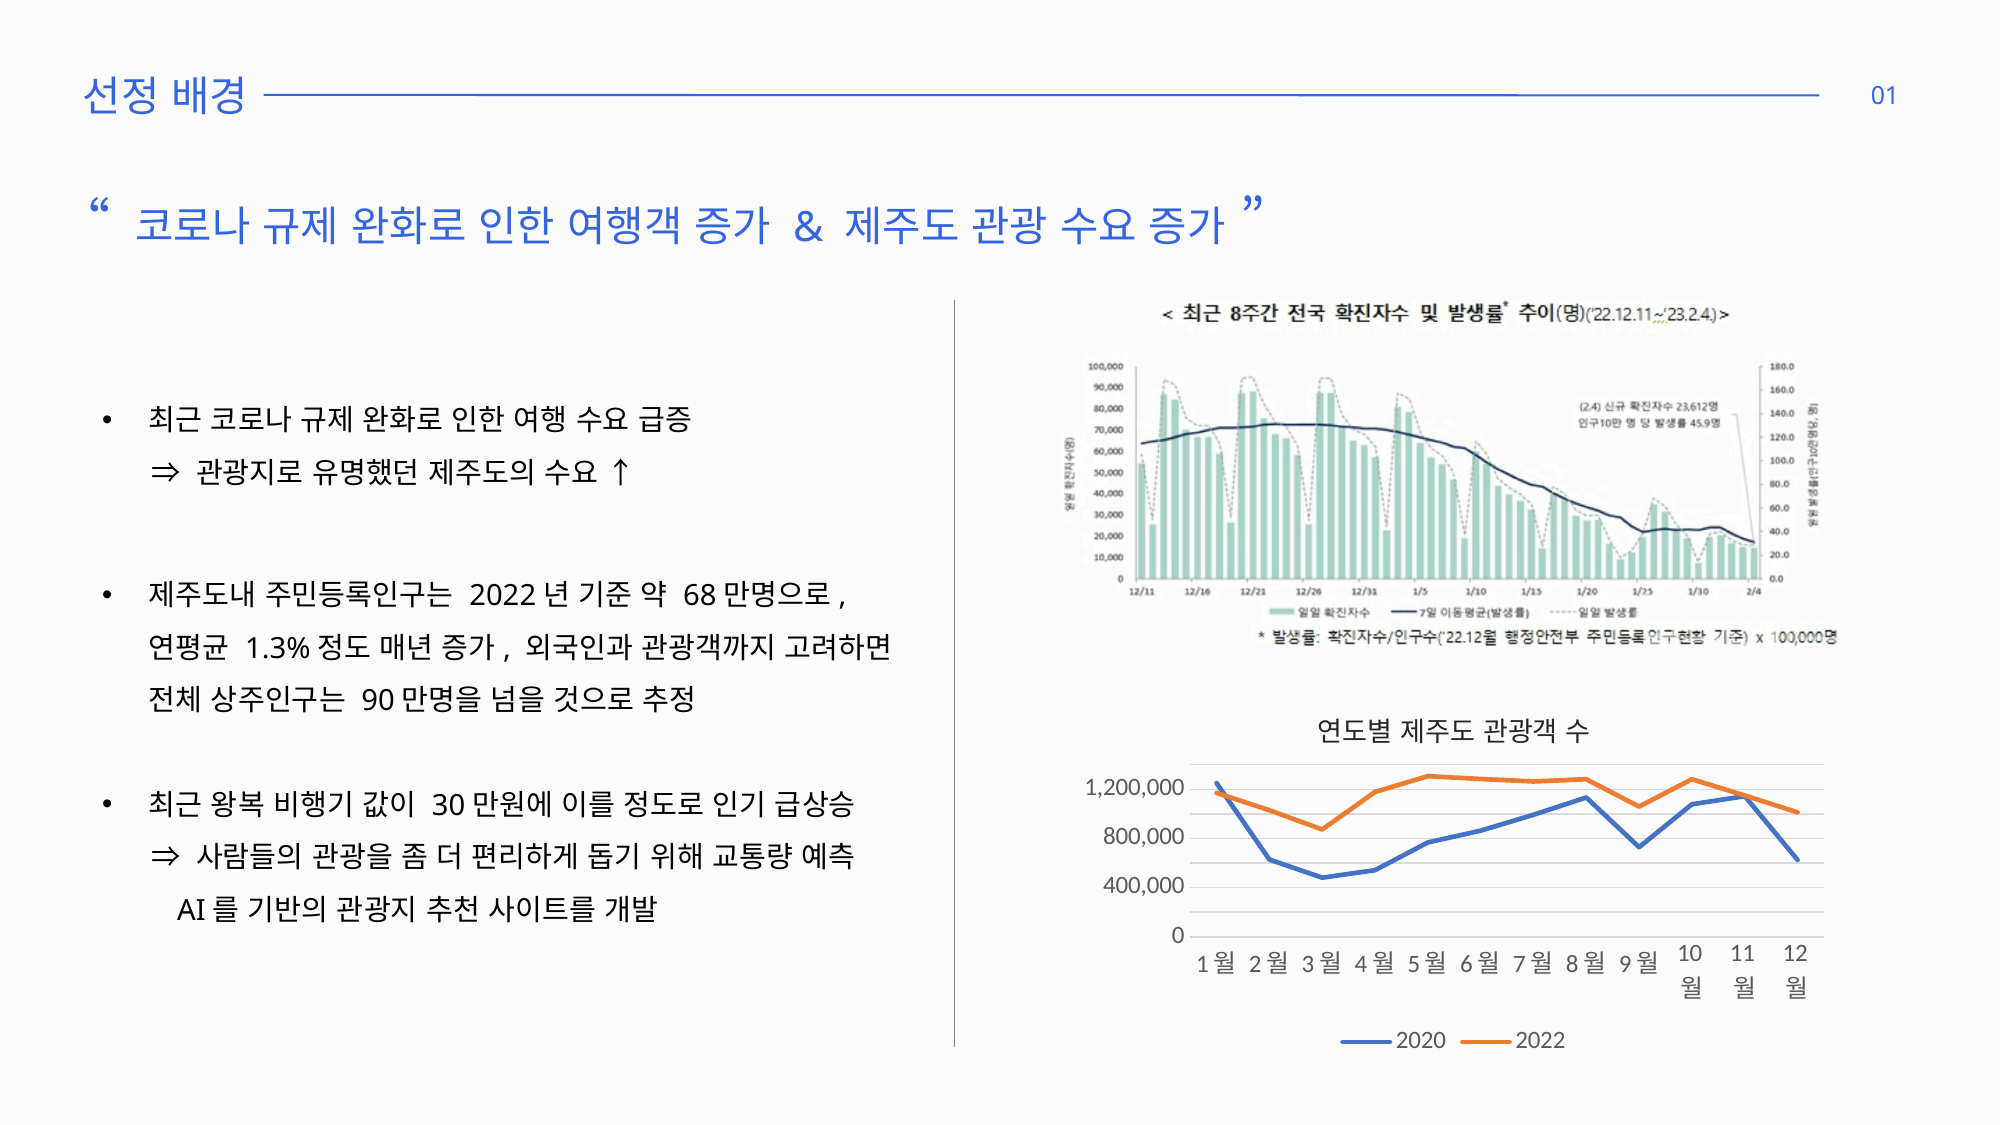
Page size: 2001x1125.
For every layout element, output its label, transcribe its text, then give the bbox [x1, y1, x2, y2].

text_box 선정 배경 [68, 62, 264, 128]
text_box 최근 코로나 규제 완화로 인한 여행 수요 급증 ⇒ 관광지로 유명했던 제주도의 수요 ↑ 제주도내 주민등록인구는 2022년 기준 약 68만명으로, 연평균 1.3%정도 매년 증가, 외국인과 관광객까지 고려하면 전체 상주인구는 90만명을 넘을 것으로 추정 최근 왕복 비행기 값이 30만원에 이를 정도로 인기 급상승 ⇒ 사람들의 관광을 좀 더 편리하게 돕기 위해 교통량 예측 AI를 기반의 관광지 추천 사이트를 개발 [87, 376, 930, 934]
text_box “ 코로나 규제 완화로 인한 여행객 증가 & 제주도 관광 수요 증가 ” [44, 182, 1281, 260]
chart [1068, 686, 1840, 1061]
picture [1061, 300, 1840, 649]
text_box 01 [1856, 72, 1915, 118]
